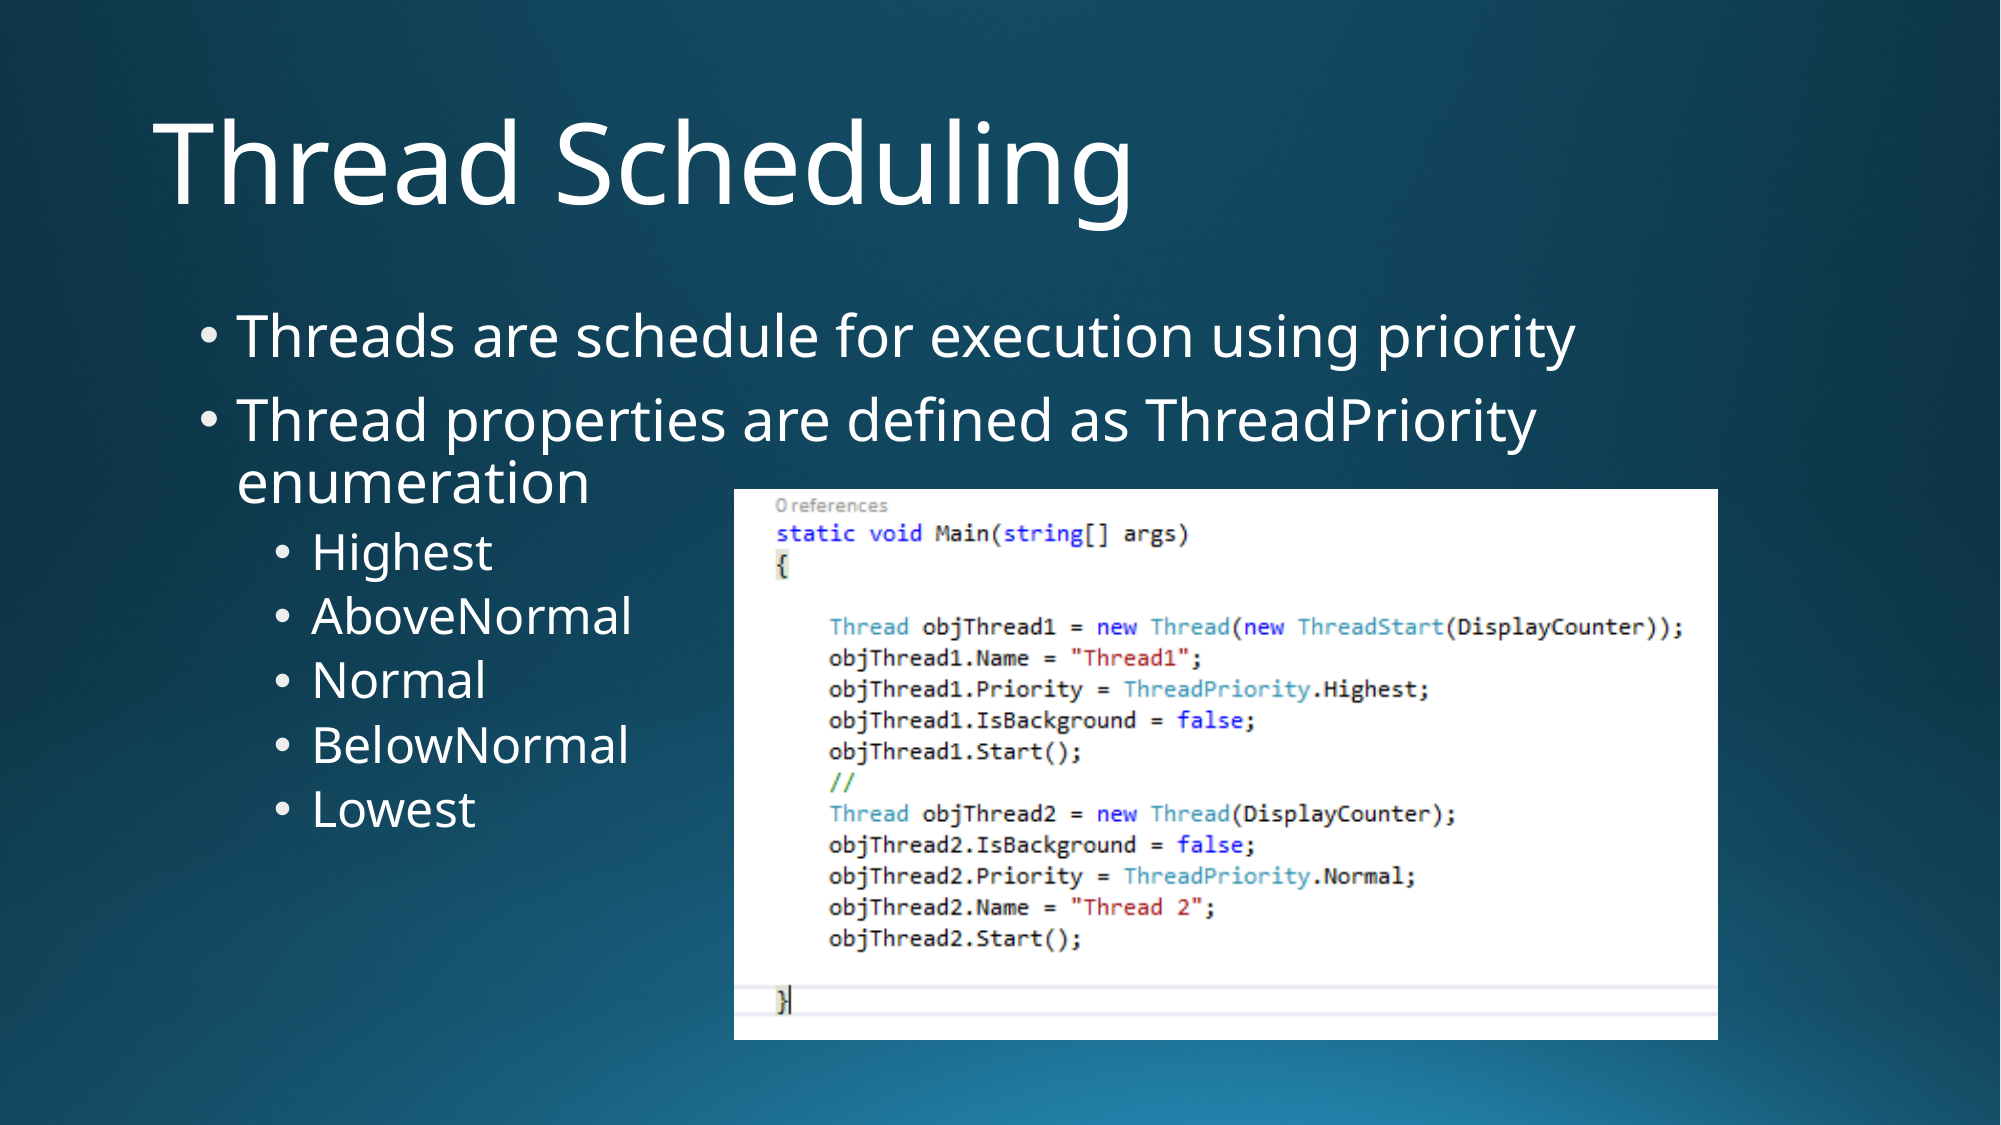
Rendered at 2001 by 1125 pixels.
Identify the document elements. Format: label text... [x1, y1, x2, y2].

picture [0, 0, 2001, 1125]
list Threads are schedule for execution using priority Thread properties are defined as ThreadPriority enumeration Highest AboveNormal Normal BelowNormal Lowest [183, 299, 1863, 801]
title Thread Scheduling [137, 59, 1863, 278]
